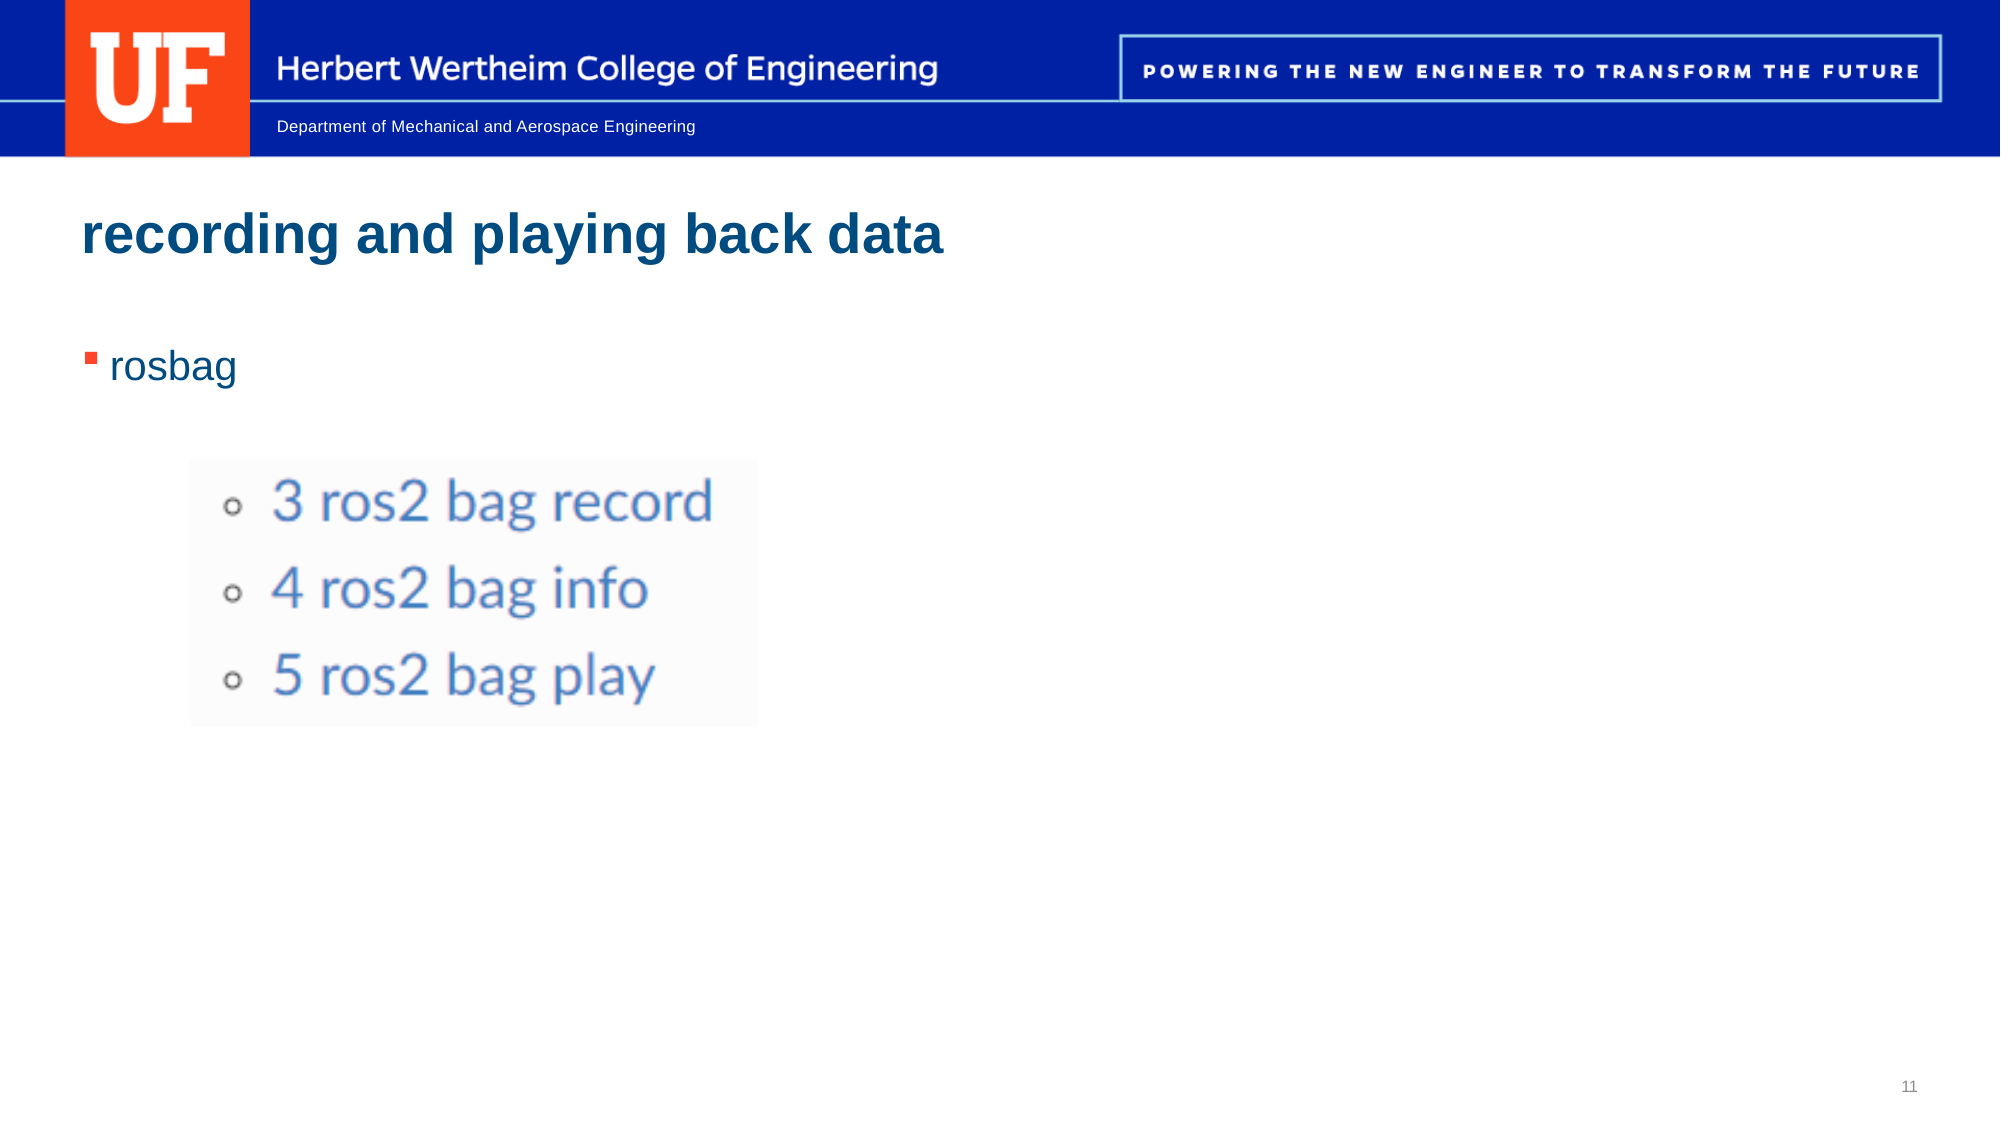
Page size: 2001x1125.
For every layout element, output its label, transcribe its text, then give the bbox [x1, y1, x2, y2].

slide_number 11 [1483, 1068, 1934, 1125]
title recording and playing back data [66, 143, 1934, 319]
list rosbag [66, 331, 1934, 1073]
picture [0, 0, 2000, 1125]
picture [189, 458, 757, 727]
